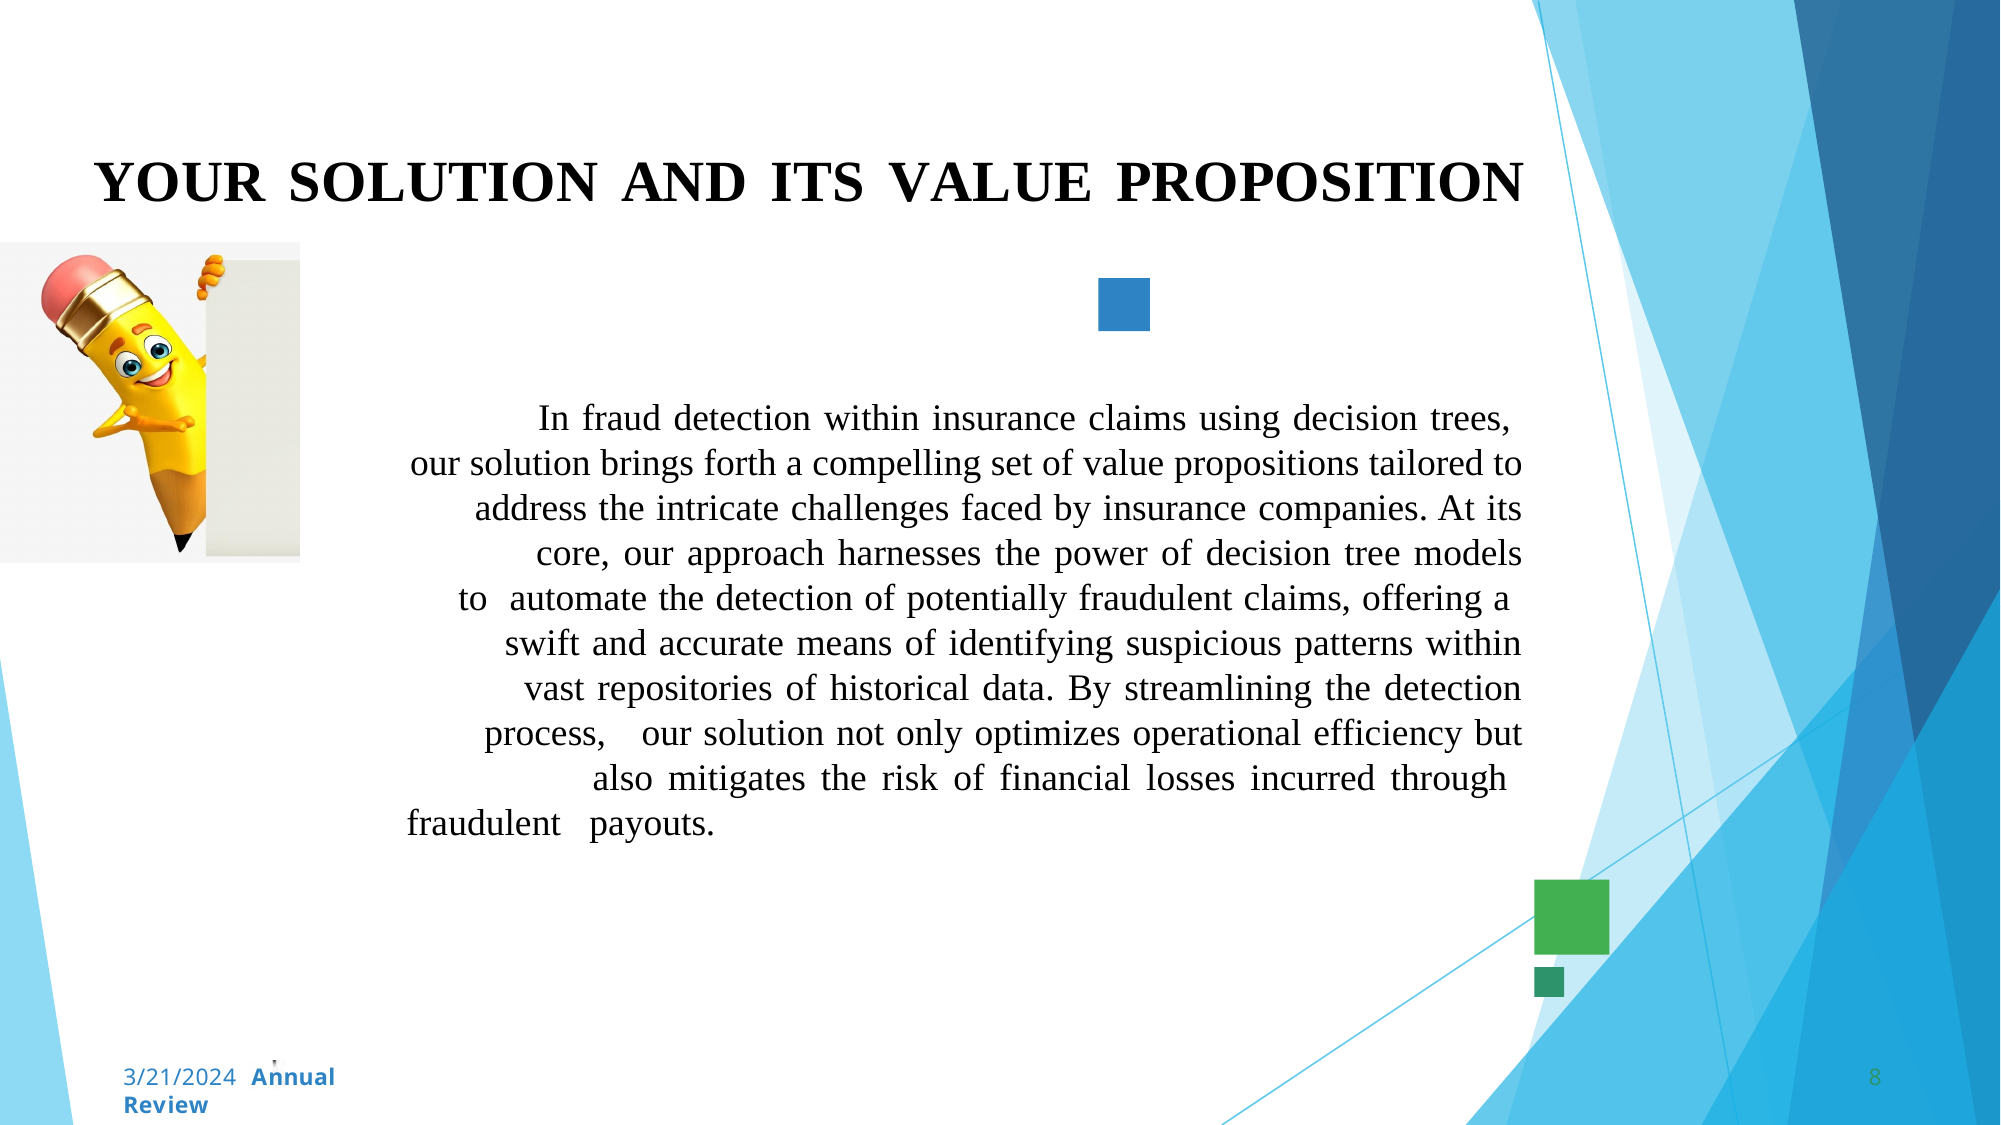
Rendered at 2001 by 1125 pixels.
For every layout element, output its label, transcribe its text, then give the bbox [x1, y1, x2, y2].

text_box [1534, 967, 1565, 997]
text_box 3/21/2024 Annual Review [121, 1103, 417, 1118]
picture [0, 241, 301, 563]
title YOUR SOLUTION AND ITS VALUE PROPOSITION In fraud detection within insurance claims using decision trees, our solution brings forth a compelling set of value propositions tailored to address the intricate challenges faced by insurance companies. At its core, our approach harnesses the power of decision tree models to automate the detection of potentially fraudulent claims, offering a swift and accurate means of identifying suspicious patterns within vast repositories of historical data. By streamlining the detection process, our solution not only optimizes operational efficiency but also mitigates the risk of financial losses incurred through fraudulent payouts. [91, 140, 1525, 843]
picture [110, 1060, 463, 1094]
text_box [1534, 879, 1610, 955]
slide_number 8 [1862, 1061, 1888, 1125]
